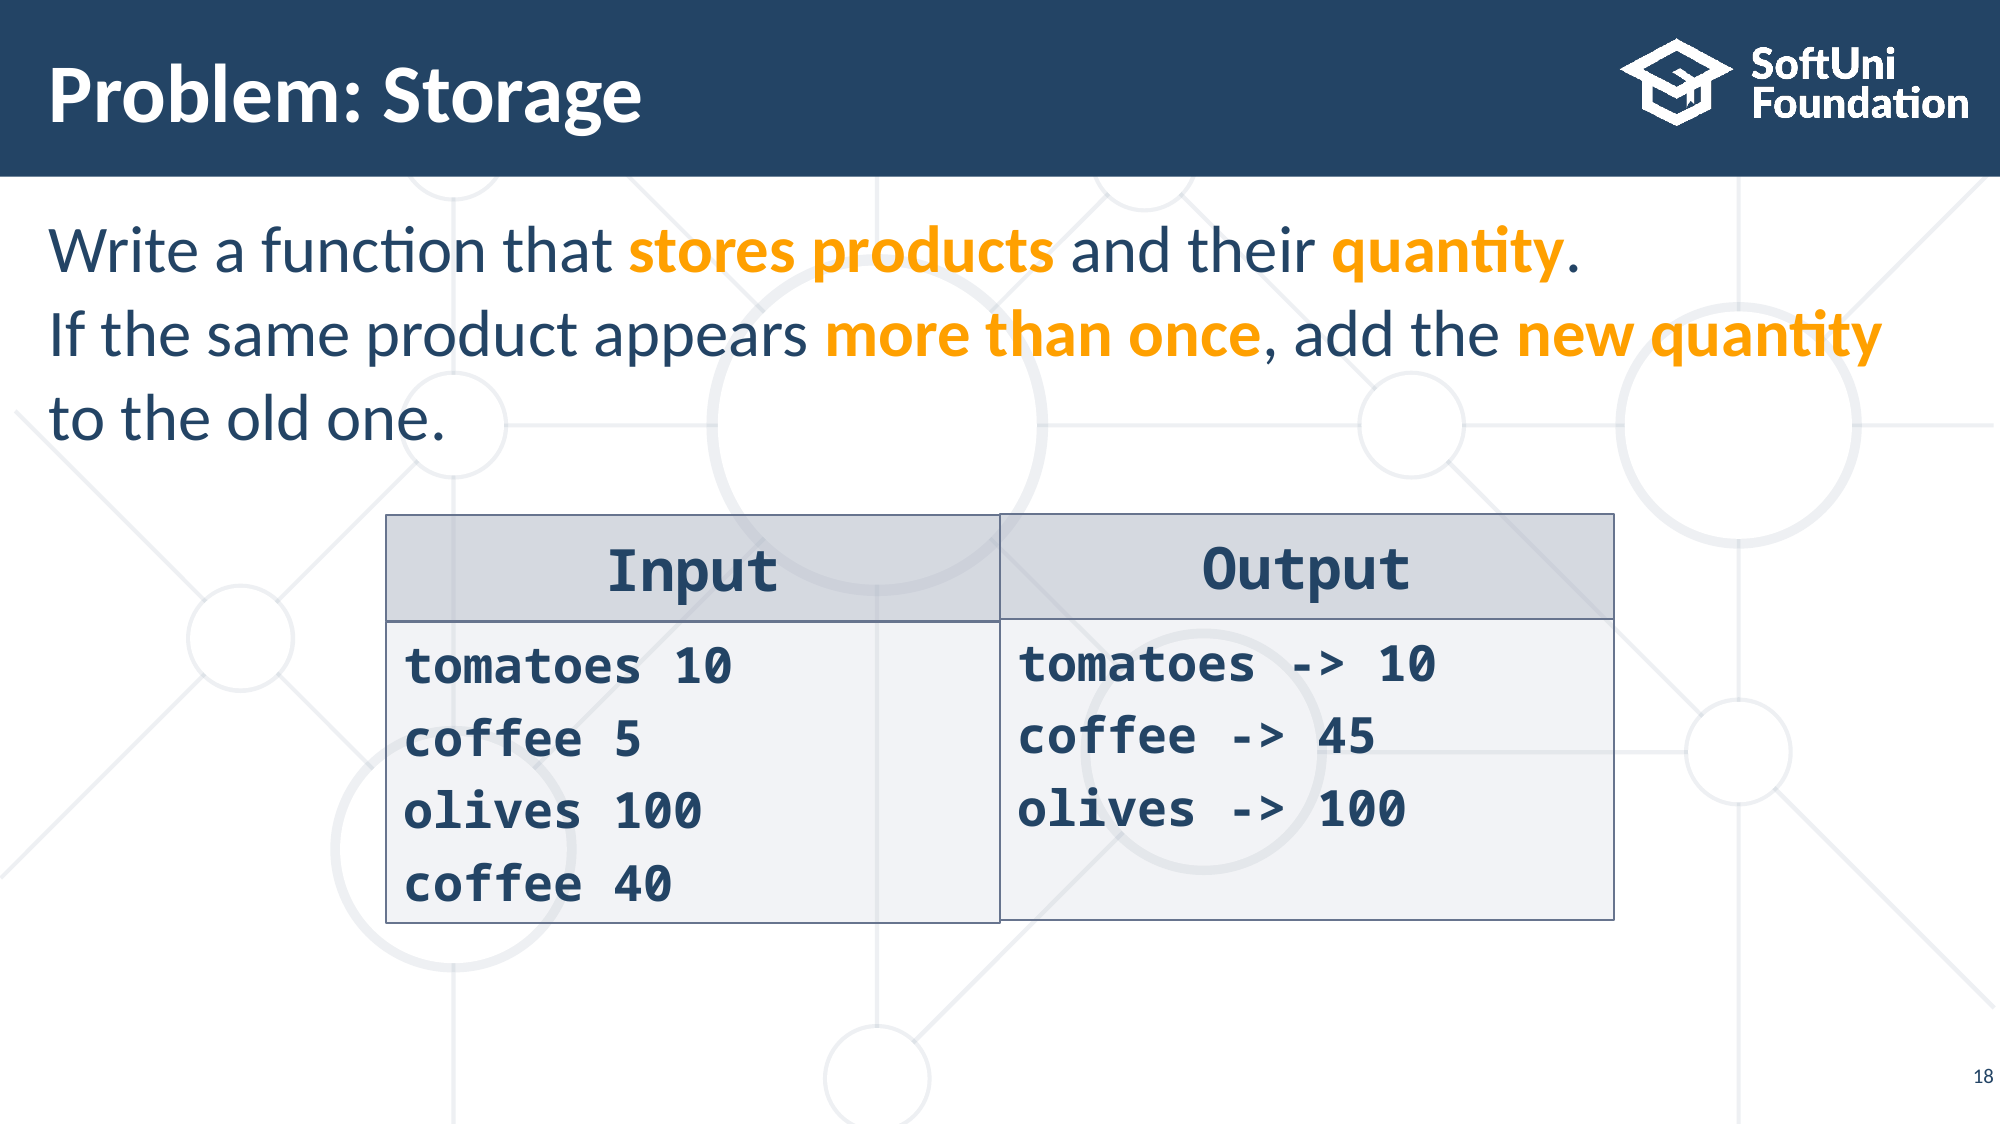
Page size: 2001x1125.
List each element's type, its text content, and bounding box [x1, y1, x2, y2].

picture [1619, 38, 1968, 126]
slide_number 18 [1929, 1049, 2000, 1100]
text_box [385, 513, 1615, 927]
title Problem: Storage [31, 16, 1591, 162]
list Write a function that stores products and their quantity. If the same product appears more than once, add the new quantity to the old one. [31, 195, 1984, 485]
